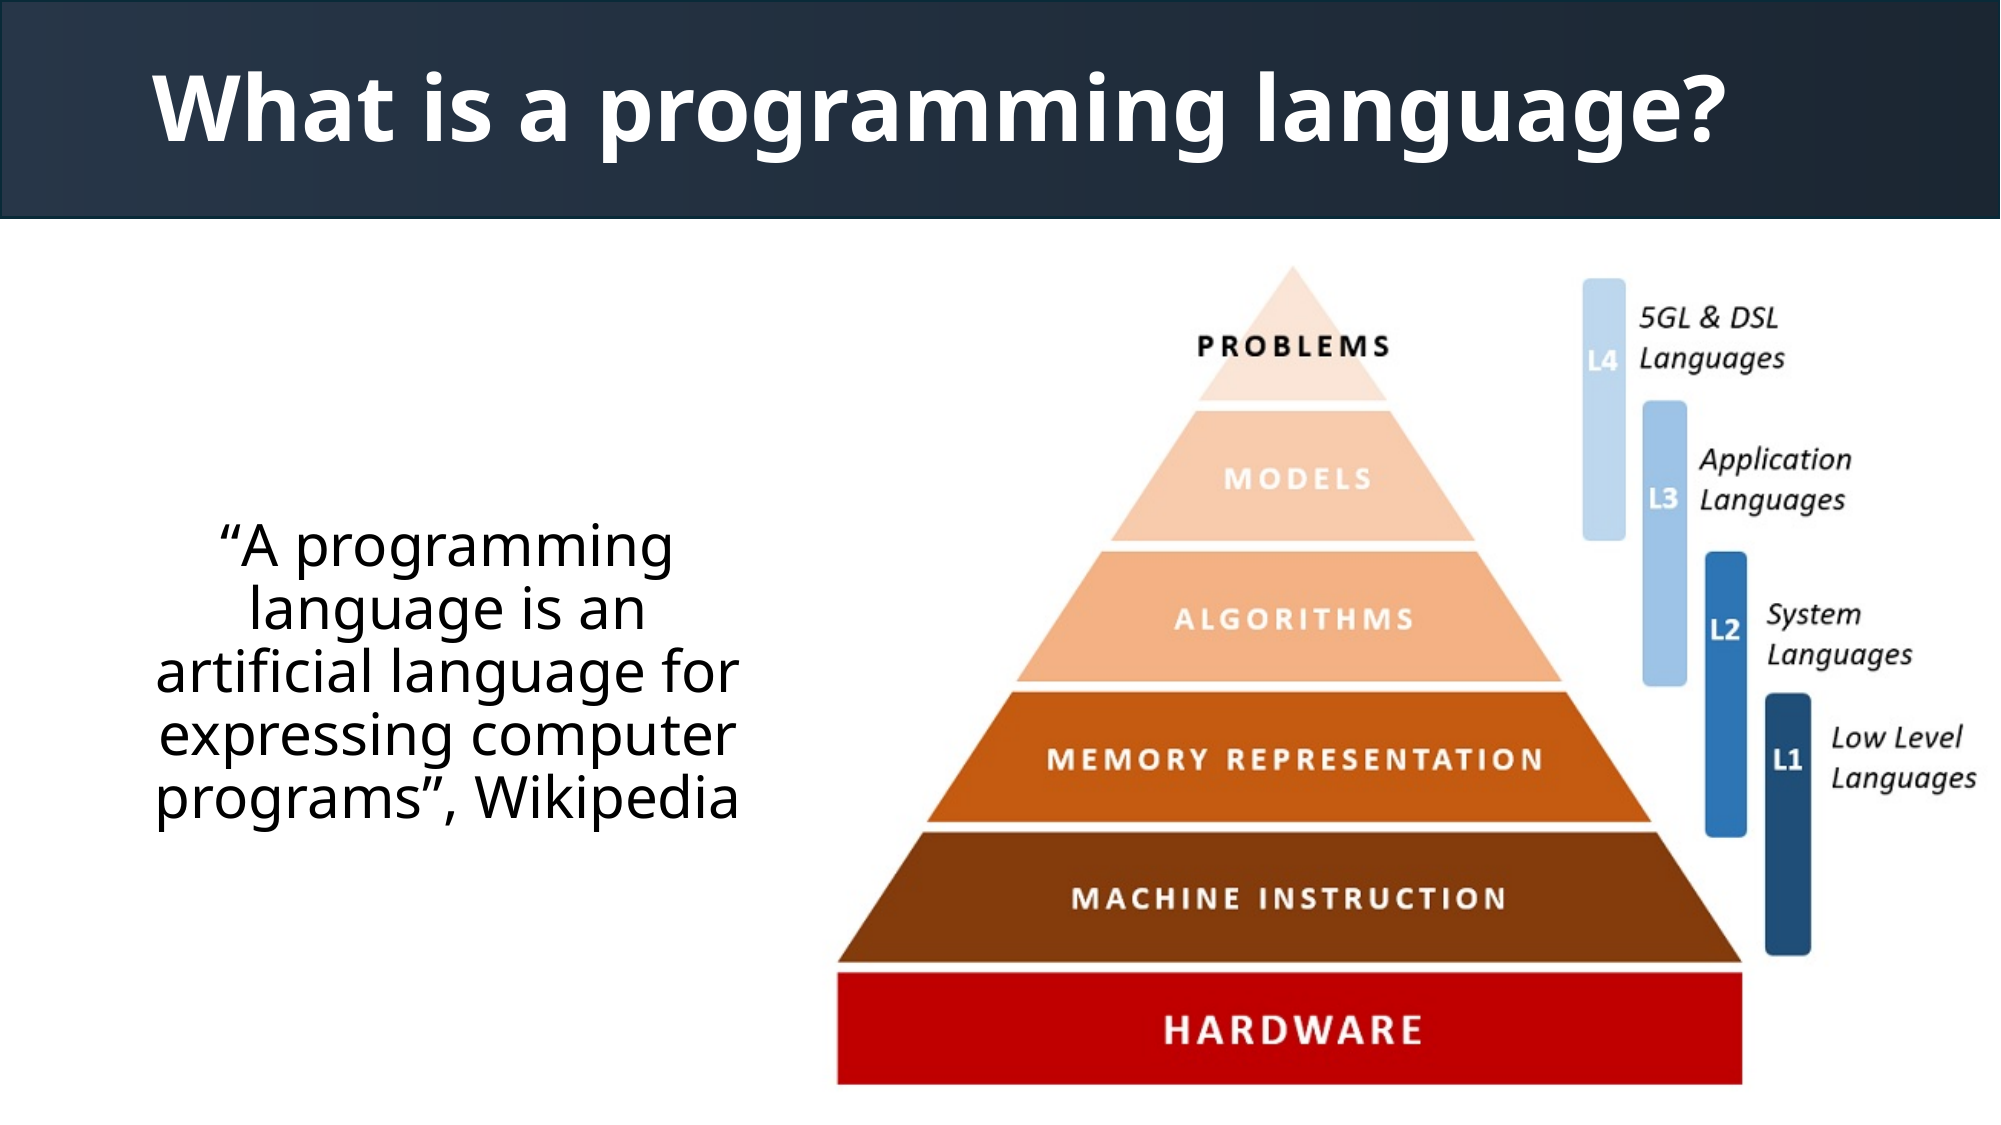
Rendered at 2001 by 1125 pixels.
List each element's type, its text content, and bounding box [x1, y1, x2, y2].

list “A programming language is an artificial language for expressing computer programs”, Wikipedia [121, 418, 774, 900]
text_box [0, 0, 2000, 219]
title What is a programming language? [137, 3, 2000, 221]
picture [774, 240, 2000, 1100]
